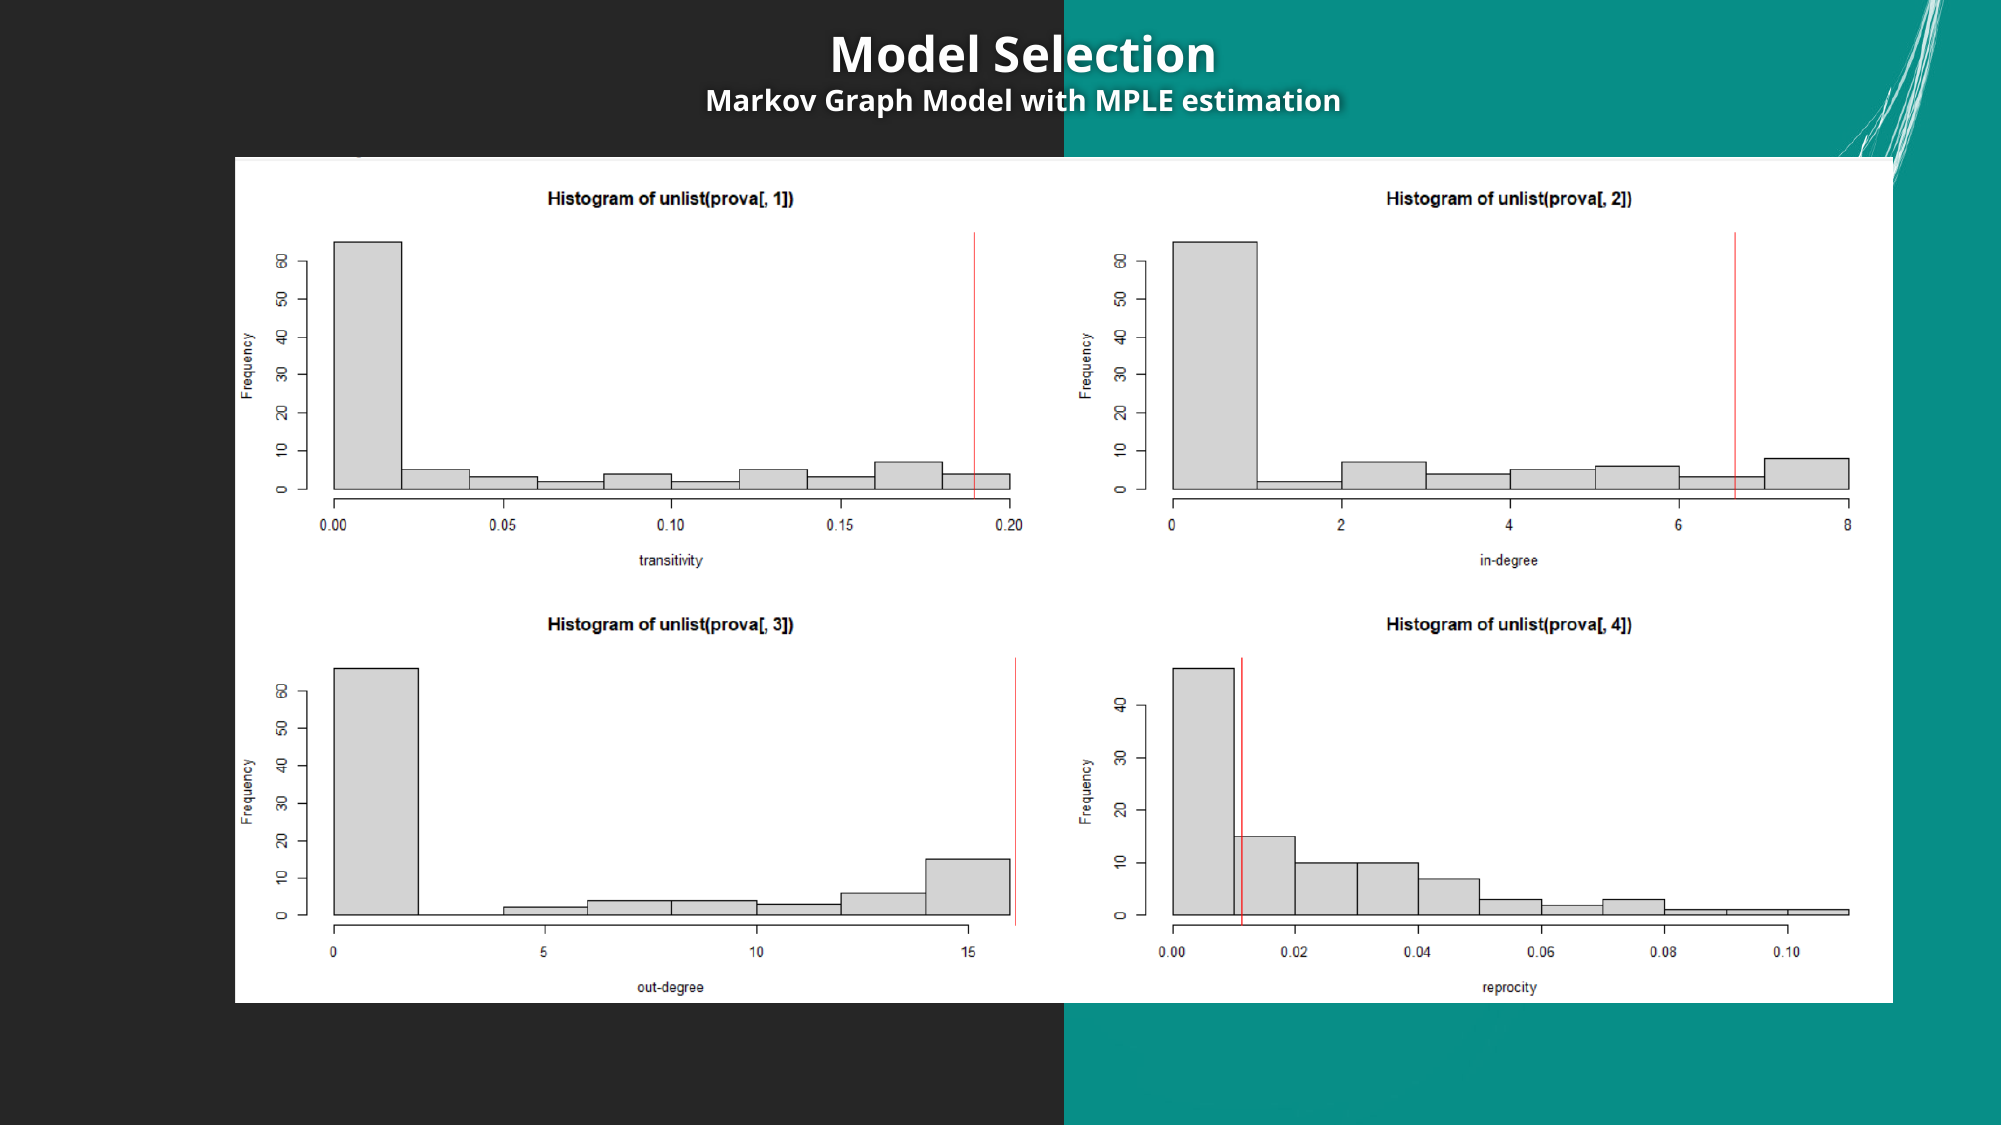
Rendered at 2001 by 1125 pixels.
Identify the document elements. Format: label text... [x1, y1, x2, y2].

text_box Model Selection Markov Graph Model with MPLE estimation [247, 15, 1001, 125]
text_box [0, 0, 1001, 1125]
picture [235, 0, 2000, 1125]
